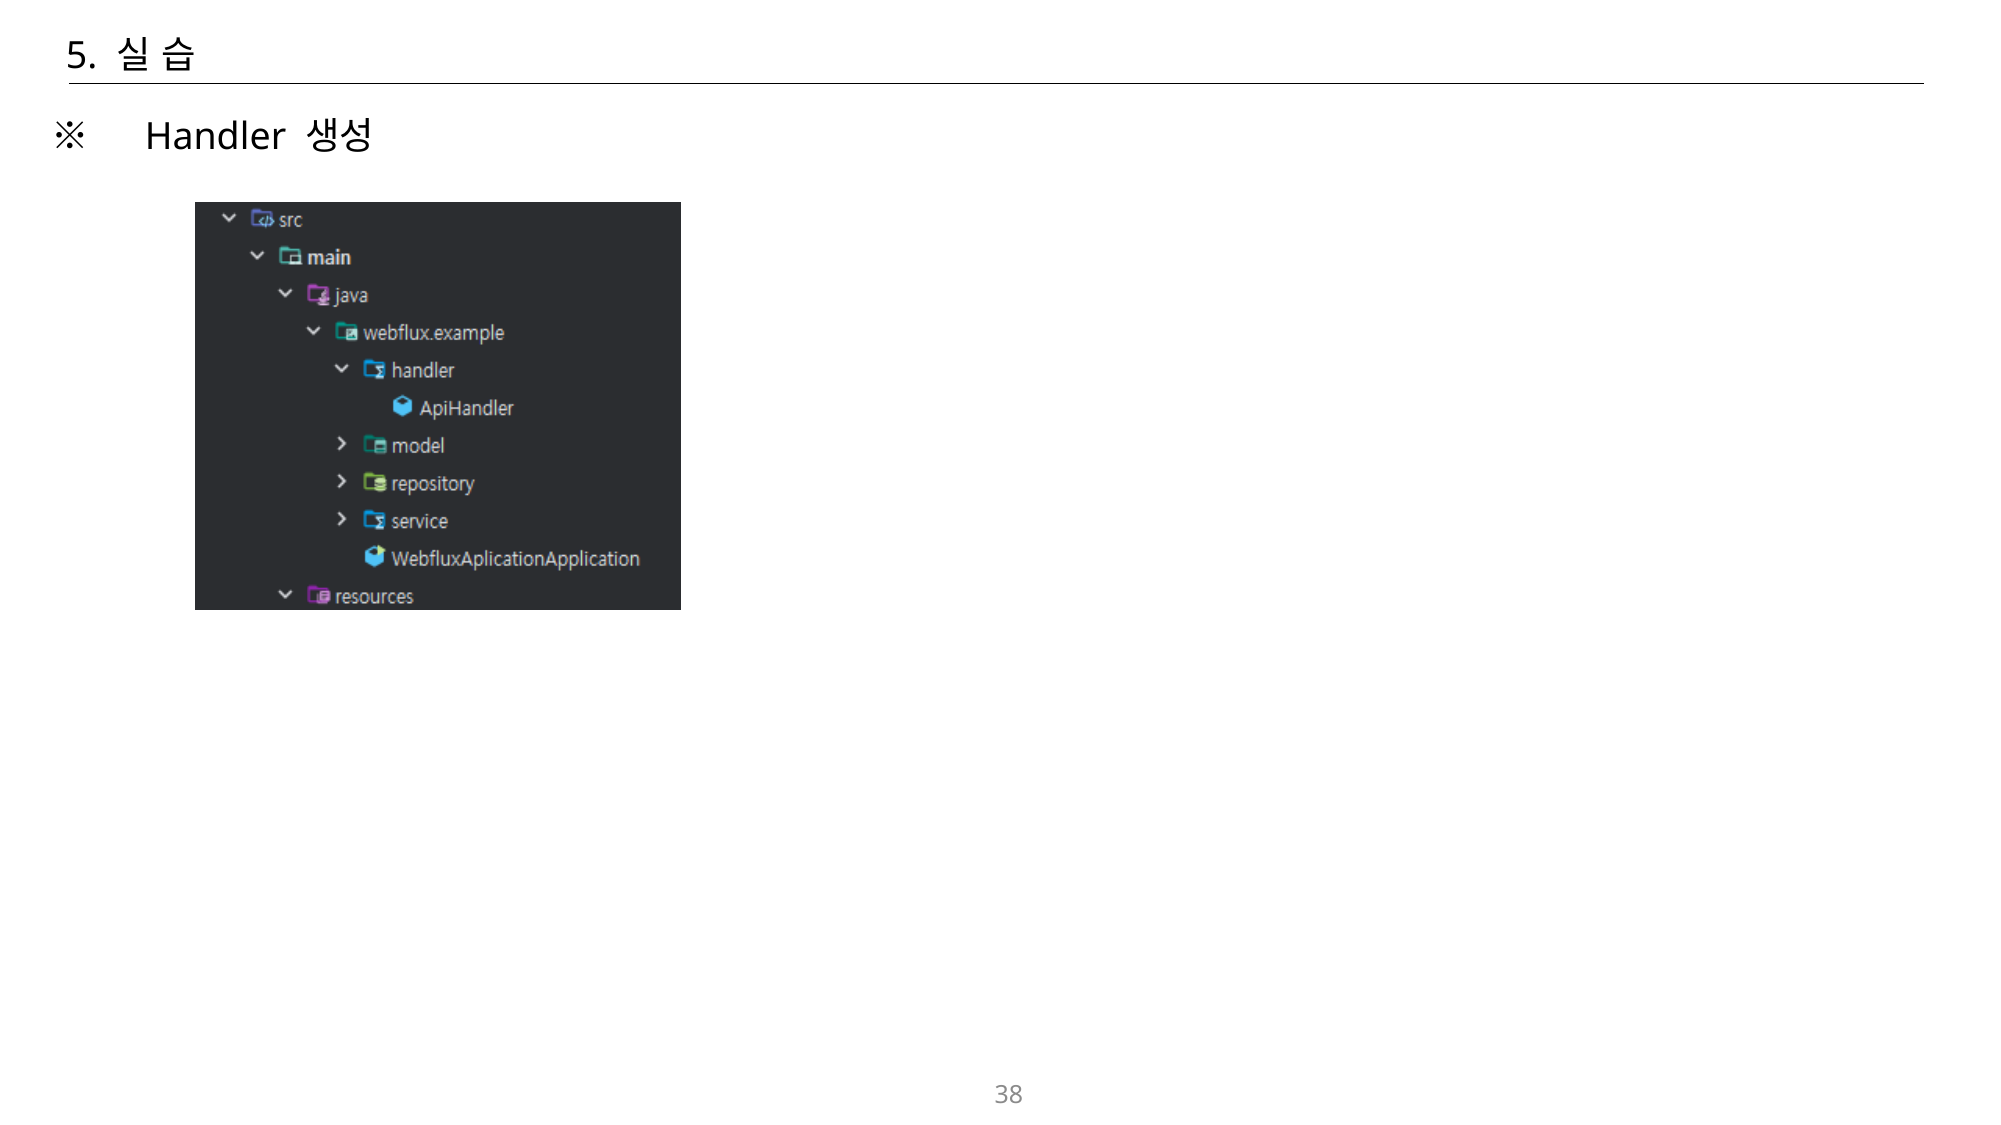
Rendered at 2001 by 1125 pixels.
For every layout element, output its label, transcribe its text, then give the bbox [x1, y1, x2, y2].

slide_number 38 [588, 1066, 1039, 1125]
title 5. 실 습 [50, 0, 1776, 104]
picture [194, 202, 681, 610]
text_box ※ Handler 생성 [37, 104, 1813, 604]
